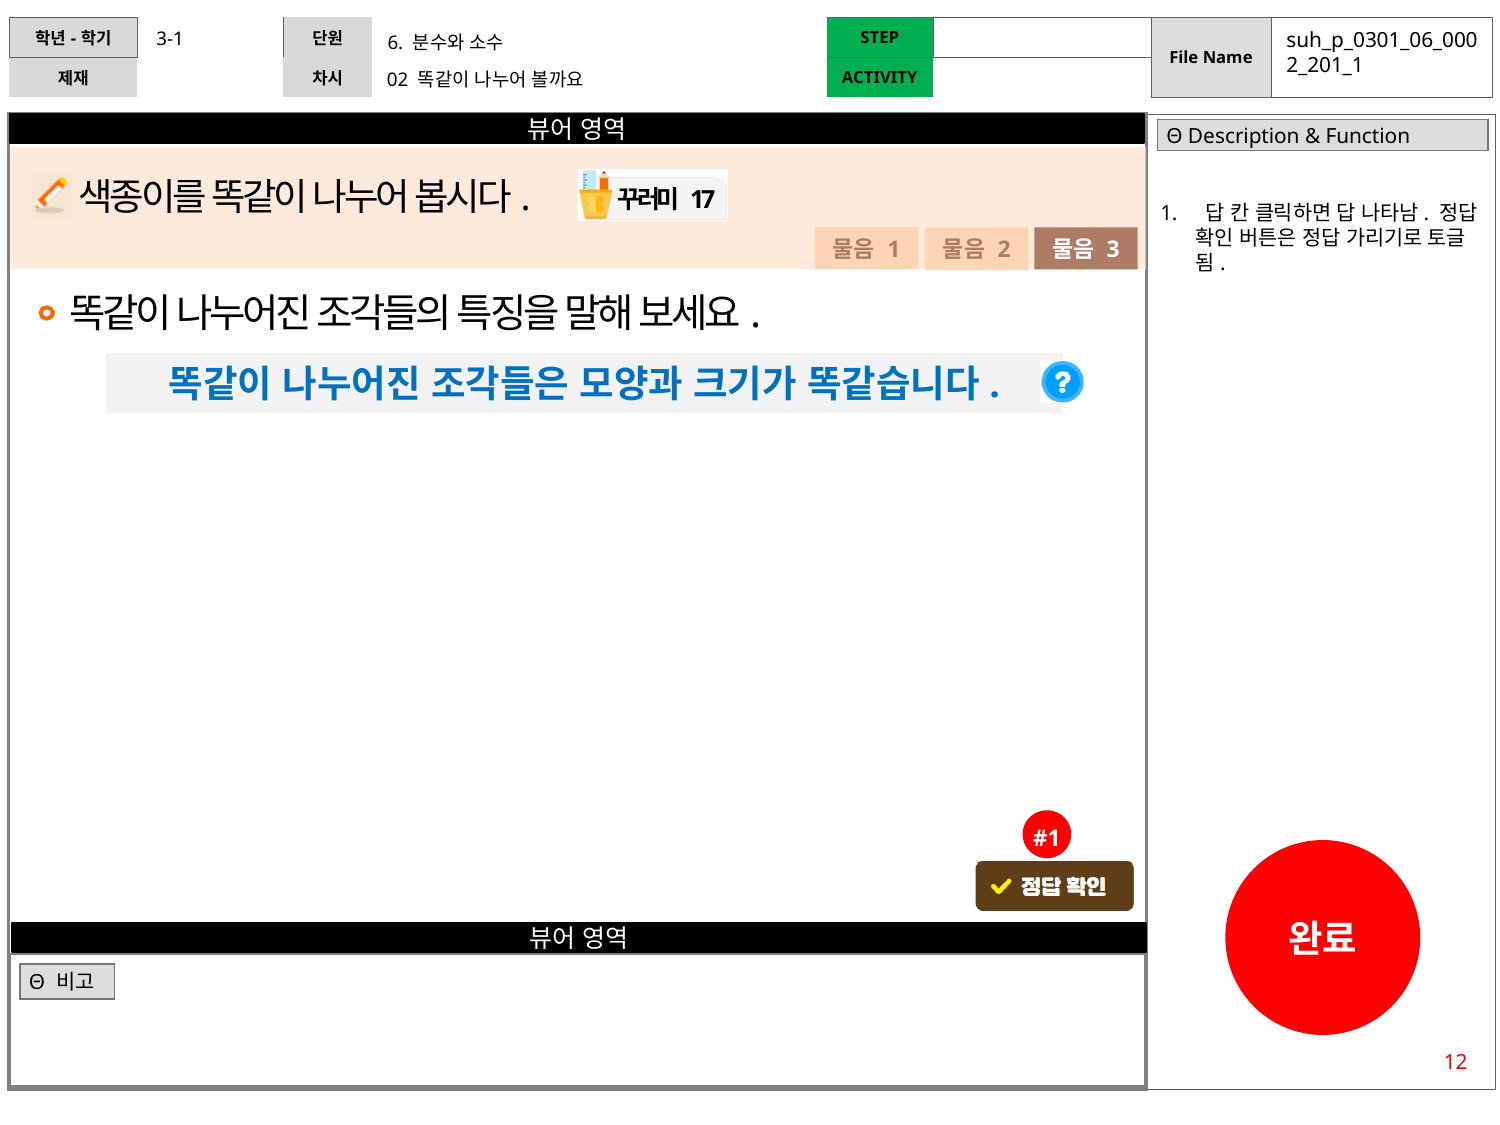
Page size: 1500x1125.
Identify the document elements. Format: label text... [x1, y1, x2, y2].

text_box 똑같이 나누어진 조각들의 특징을 말해 보세요. [54, 280, 1124, 343]
text_box 6. 분수와 소수 [372, 23, 828, 48]
picture [973, 857, 1137, 912]
table_header Θ Description & Function [1158, 120, 1487, 150]
text_box suh_p_0301_06_0002_201_1 [1271, 18, 1500, 84]
text_box #1 [1020, 808, 1074, 856]
text_box 답 칸 클릭하면 답 나타남. 정답 확인 버튼은 정답 가리기로 토글 됨. [1145, 160, 1500, 282]
text_box [9, 145, 1148, 272]
text_box 02 똑같이 나누어 볼까요 [372, 60, 821, 96]
text_box [1145, 282, 1500, 326]
text_box 3-1 [141, 18, 284, 55]
text_box 완료 [1223, 837, 1423, 1038]
text_box 색종이를 똑같이 나누어 봅시다. [63, 165, 1145, 225]
picture [1040, 360, 1084, 403]
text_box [814, 226, 1139, 270]
picture [31, 173, 73, 218]
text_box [577, 169, 740, 222]
picture [36, 301, 56, 323]
text_box 똑같이 나누어진 조각들은 모양과 크기가 똑같습니다. [106, 353, 1063, 413]
